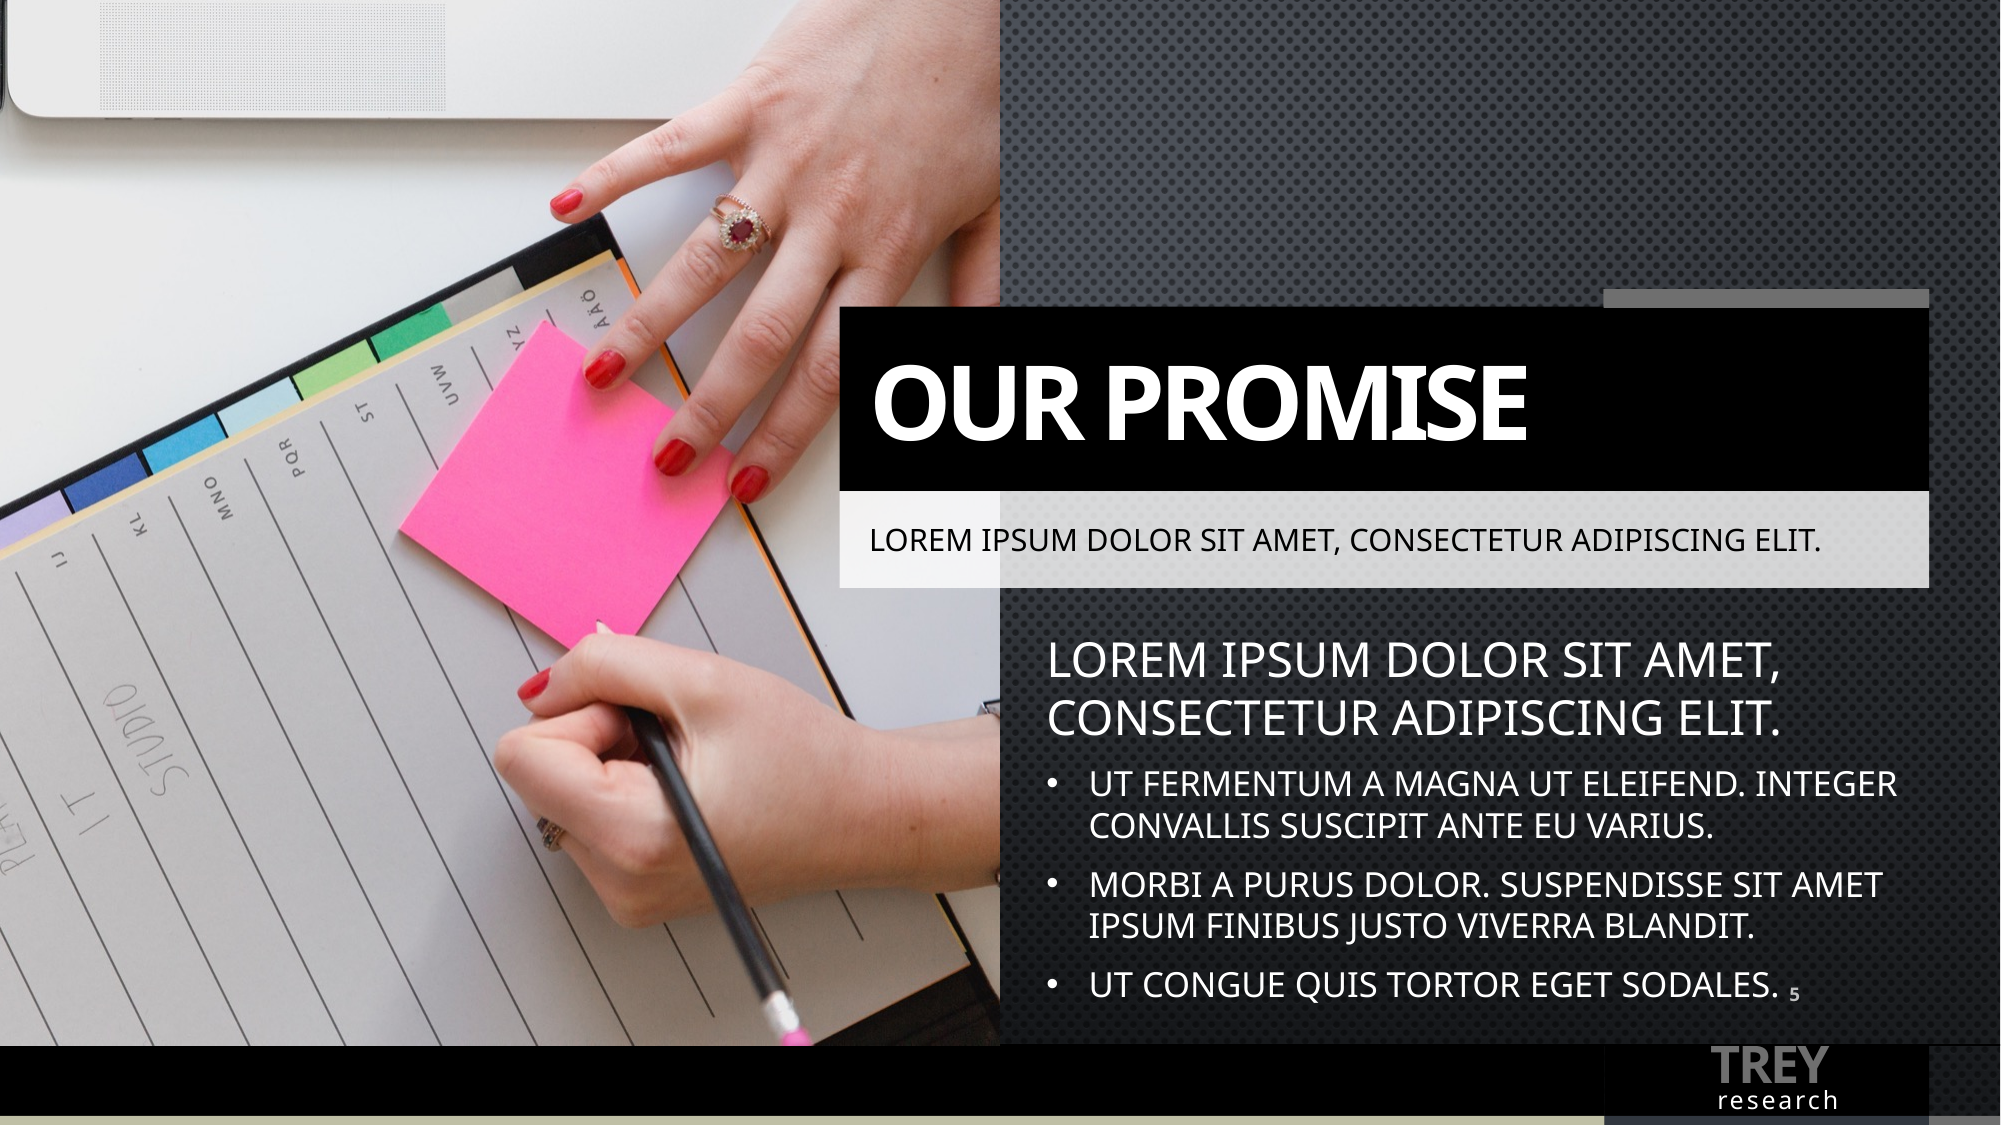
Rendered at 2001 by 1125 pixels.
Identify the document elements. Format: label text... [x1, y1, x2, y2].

picture [0, 0, 1001, 1046]
list Lorem ipsum dolor sit amet, consectetur adipiscing elit. [1001, 491, 1930, 588]
list Lorem ipsum dolor sit amet, consectetur adipiscing elit. Ut fermentum a magna ut eleifend. Integer convallis suscipit ante eu varius. Morbi a purus dolor. Suspendisse sit amet ipsum finibus justo viverra blandit. Ut congue quis tortor eget sodales. [1031, 617, 1930, 1016]
text_box [1602, 288, 1931, 309]
slide_number 5 [1724, 965, 1816, 1025]
title Our Promise [1001, 306, 1930, 491]
